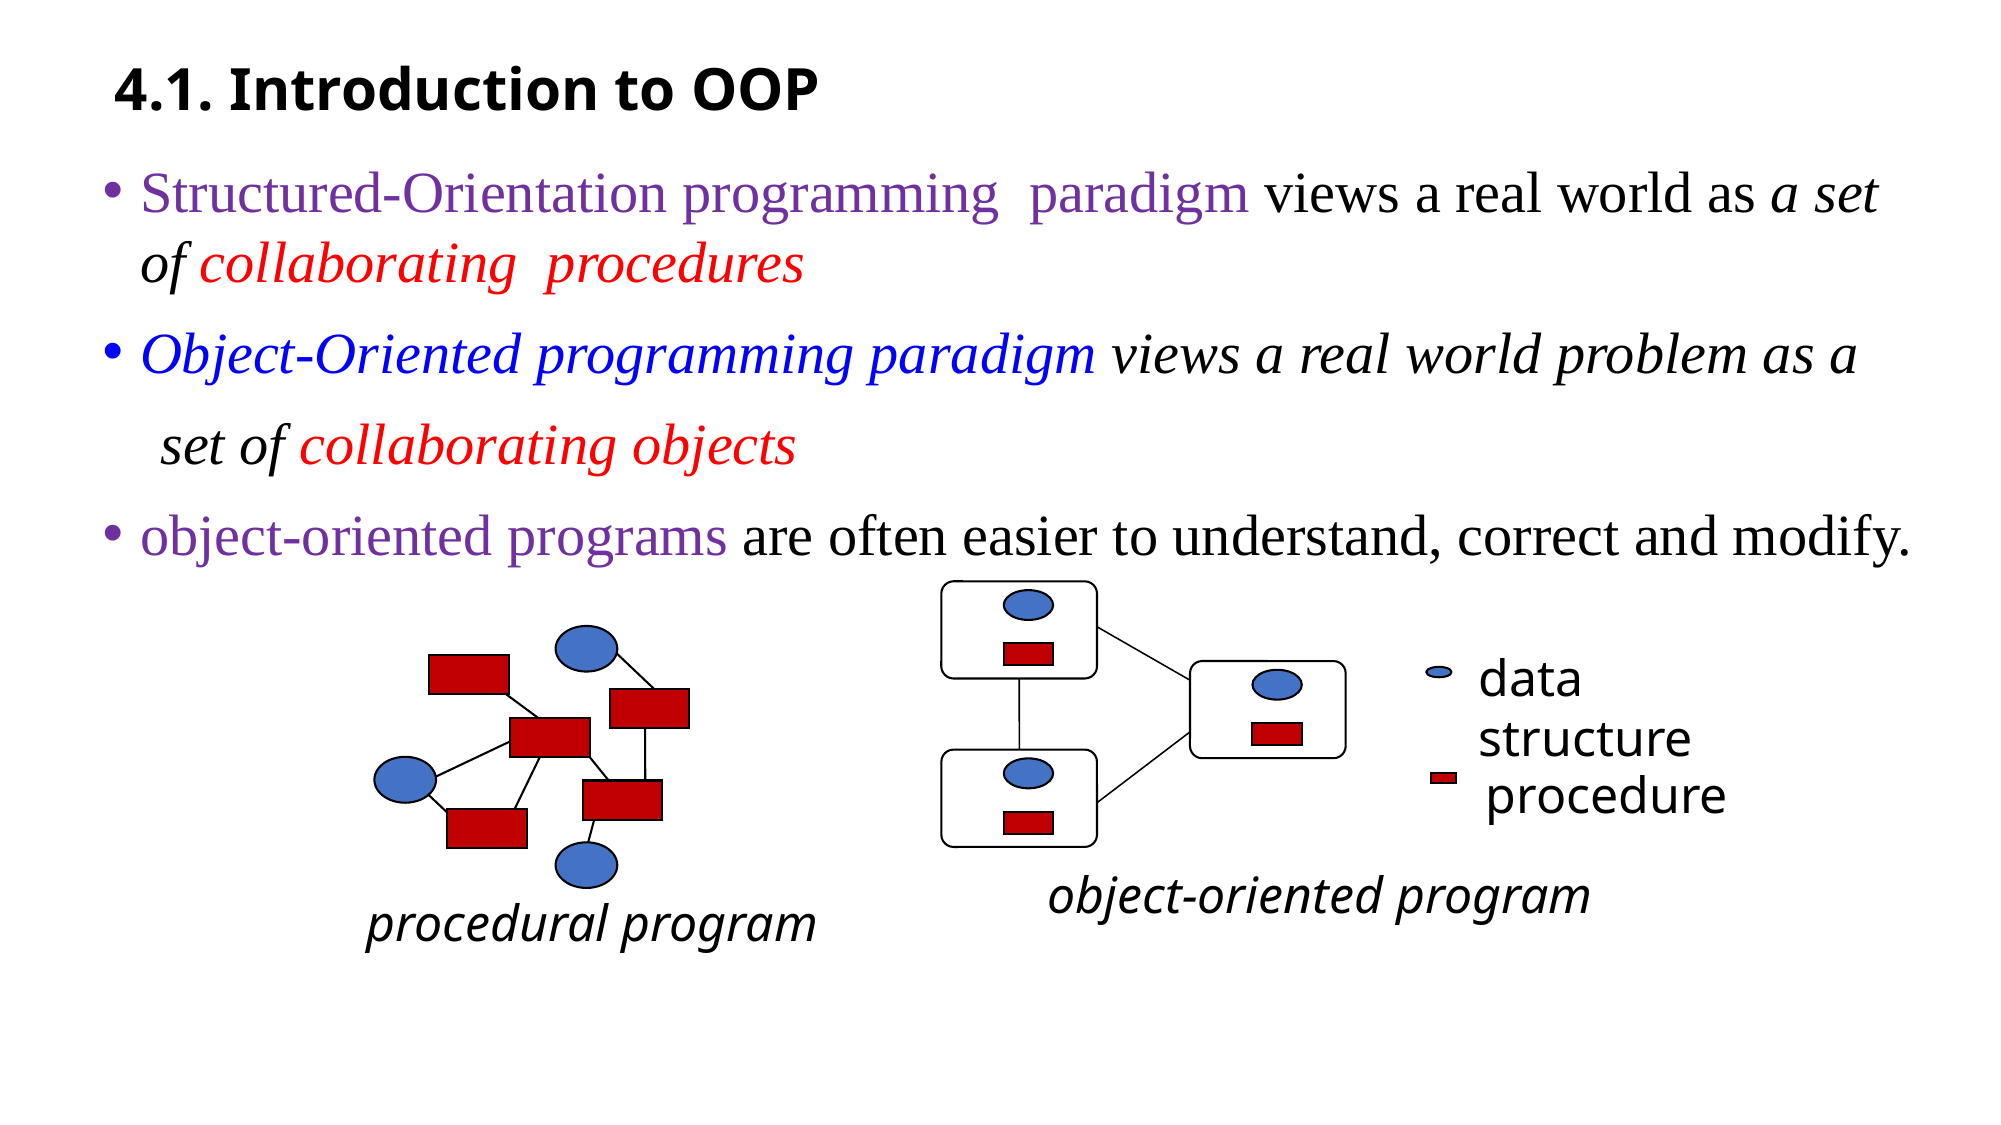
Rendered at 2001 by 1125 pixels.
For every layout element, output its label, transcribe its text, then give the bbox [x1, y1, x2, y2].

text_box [941, 581, 1751, 933]
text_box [324, 625, 875, 960]
title 4.1. Introduction to OOP [99, 45, 1900, 138]
list Structured-Orientation programming paradigm views a real world as a set of collaborating procedures Object-Oriented programming paradigm views a real world problem as a set of collaborating objects object-oriented programs are often easier to understand, correct and modify. [87, 147, 1940, 1016]
